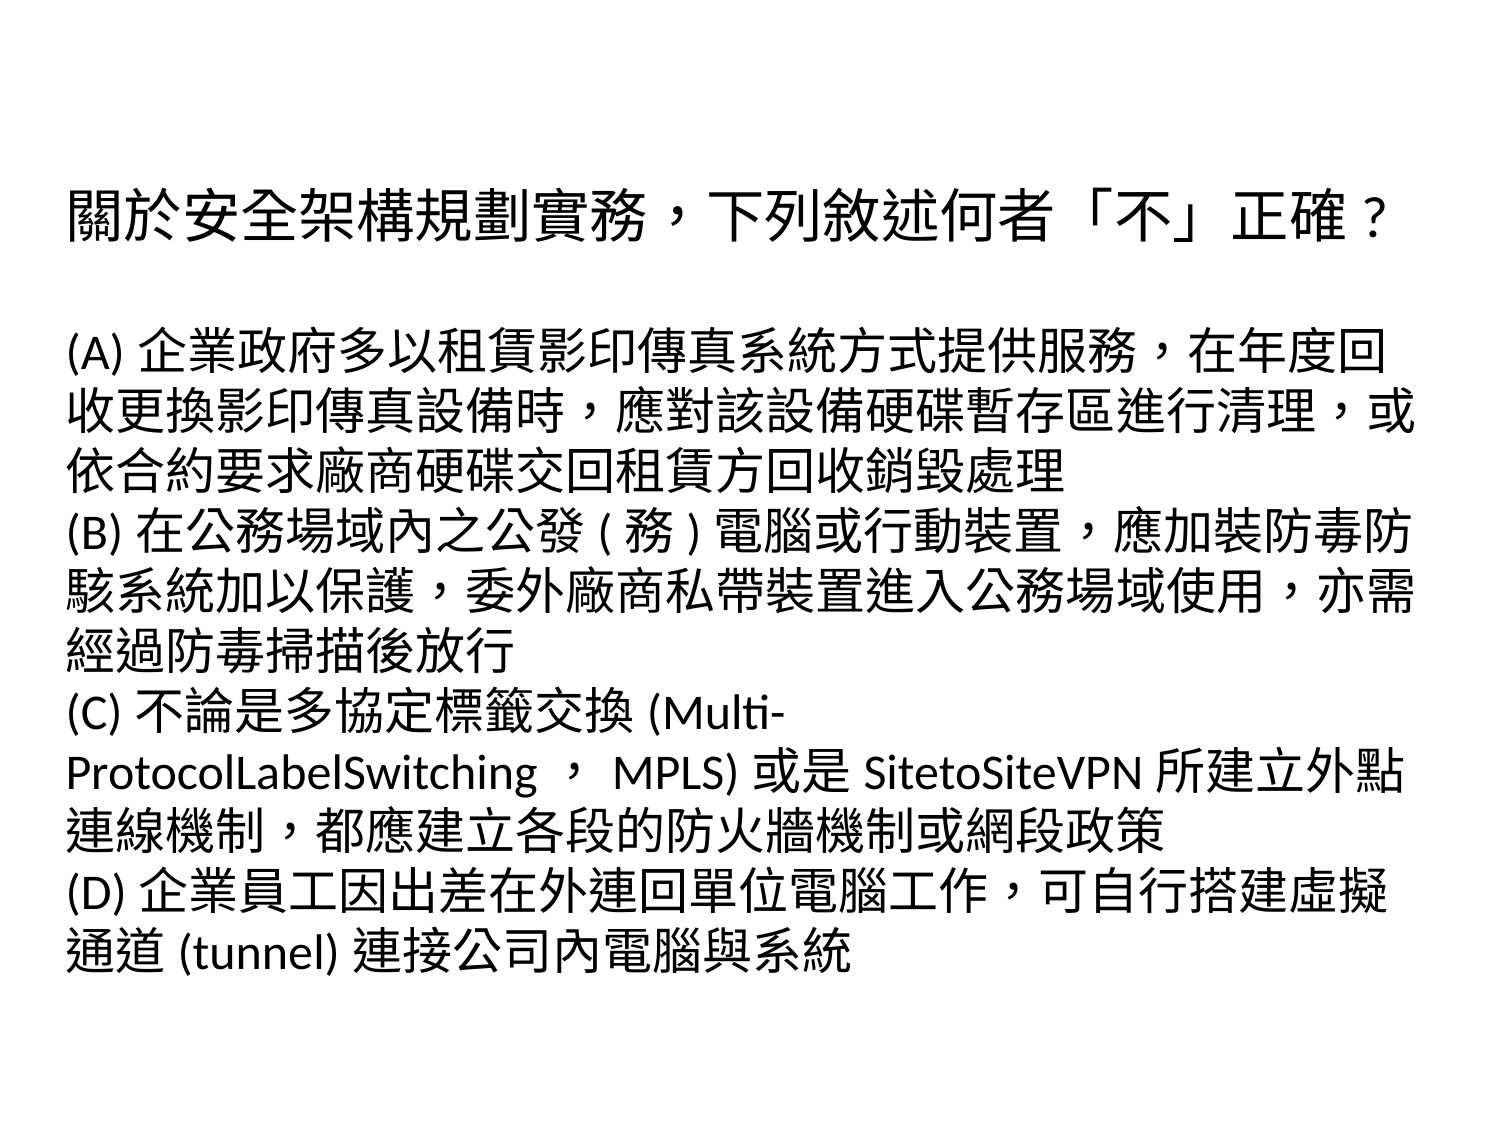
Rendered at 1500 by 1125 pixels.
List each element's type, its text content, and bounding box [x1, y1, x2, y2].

text_box 關於安全架構規劃實務，下列敘述何者「不」正確? (A)企業政府多以租賃影印傳真系統方式提供服務，在年度回收更換影印傳真設備時，應對該設備硬碟暫存區進行清理，或依合約要求廠商硬碟交回租賃方回收銷毀處理 (B)在公務場域內之公發(務)電腦或行動裝置，應加裝防毒防駭系統加以保護，委外廠商私帶裝置進入公務場域使用，亦需經過防毒掃描後放行 (C)不論是多協定標籤交換(Multi-ProtocolLabelSwitching，MPLS)或是SitetoSiteVPN所建立外點連線機制，都應建立各段的防火牆機制或網段政策 (D)企業員工因出差在外連回單位電腦工作，可自行搭建虛擬通道(tunnel)連接公司內電腦與系統 [50, 171, 1441, 987]
